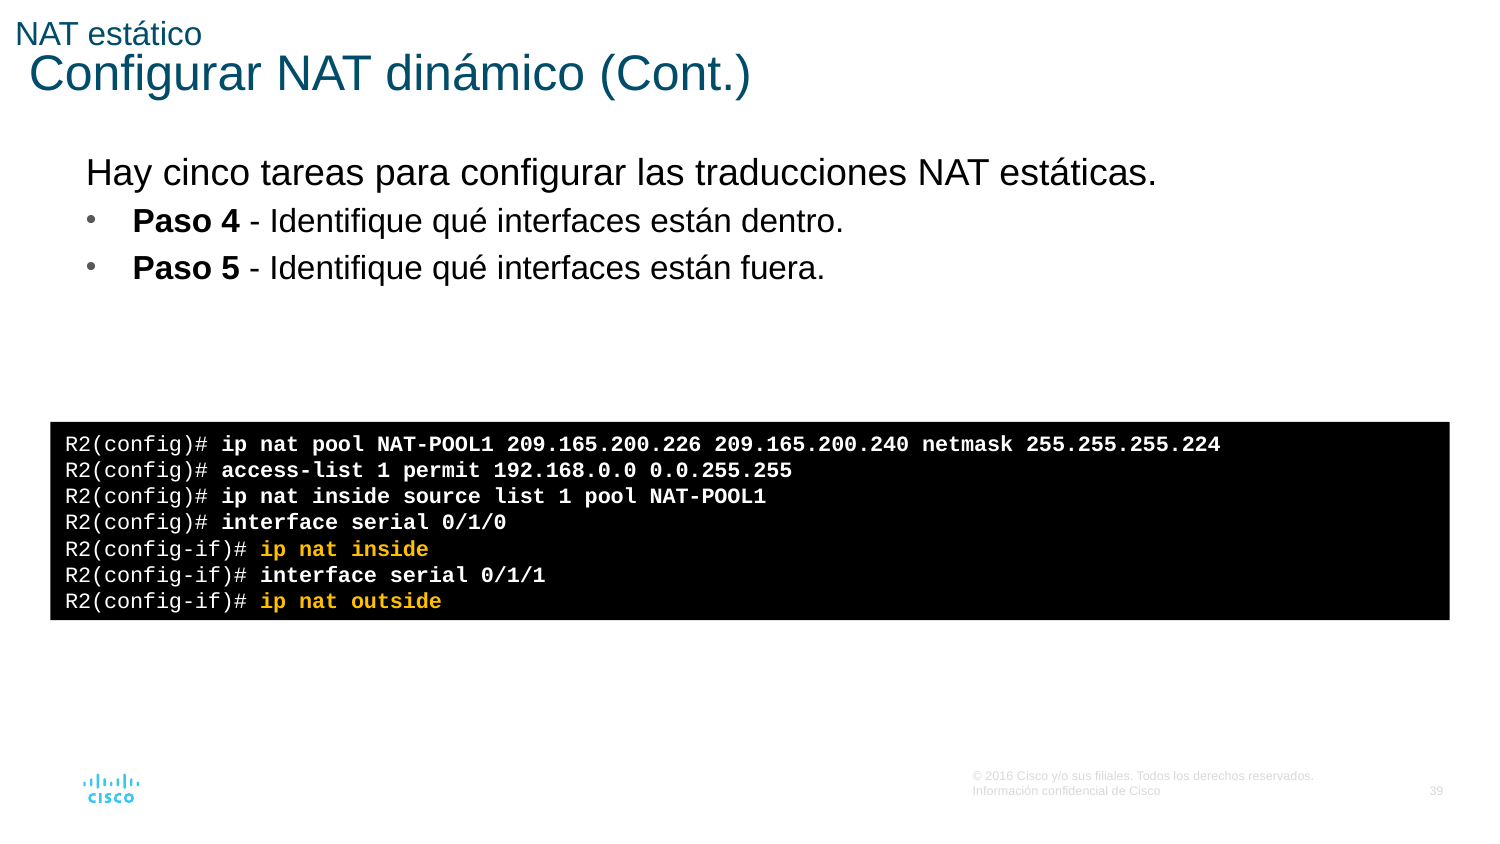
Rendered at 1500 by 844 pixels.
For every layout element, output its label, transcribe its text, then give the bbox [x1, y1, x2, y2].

text_box R2(config)# ip nat pool NAT-POOL1 209.165.200.226 209.165.200.240 netmask 255.255.255.224 R2(config)# access-list 1 permit 192.168.0.0 0.0.255.255 R2(config)# ip nat inside source list 1 pool NAT-POOL1 R2(config)# interface serial 0/1/0 R2(config-if)# ip nat inside R2(config-if)# interface serial 0/1/1 R2(config-if)# ip nat outside [50, 421, 1450, 621]
title NAT estático Configurar NAT dinámico (Cont.) [0, 0, 1369, 121]
list Hay cinco tareas para configurar las traducciones NAT estáticas. Paso 4 - Identifique qué interfaces están dentro. Paso 5 - Identifique qué interfaces están fuera. [70, 140, 1369, 421]
